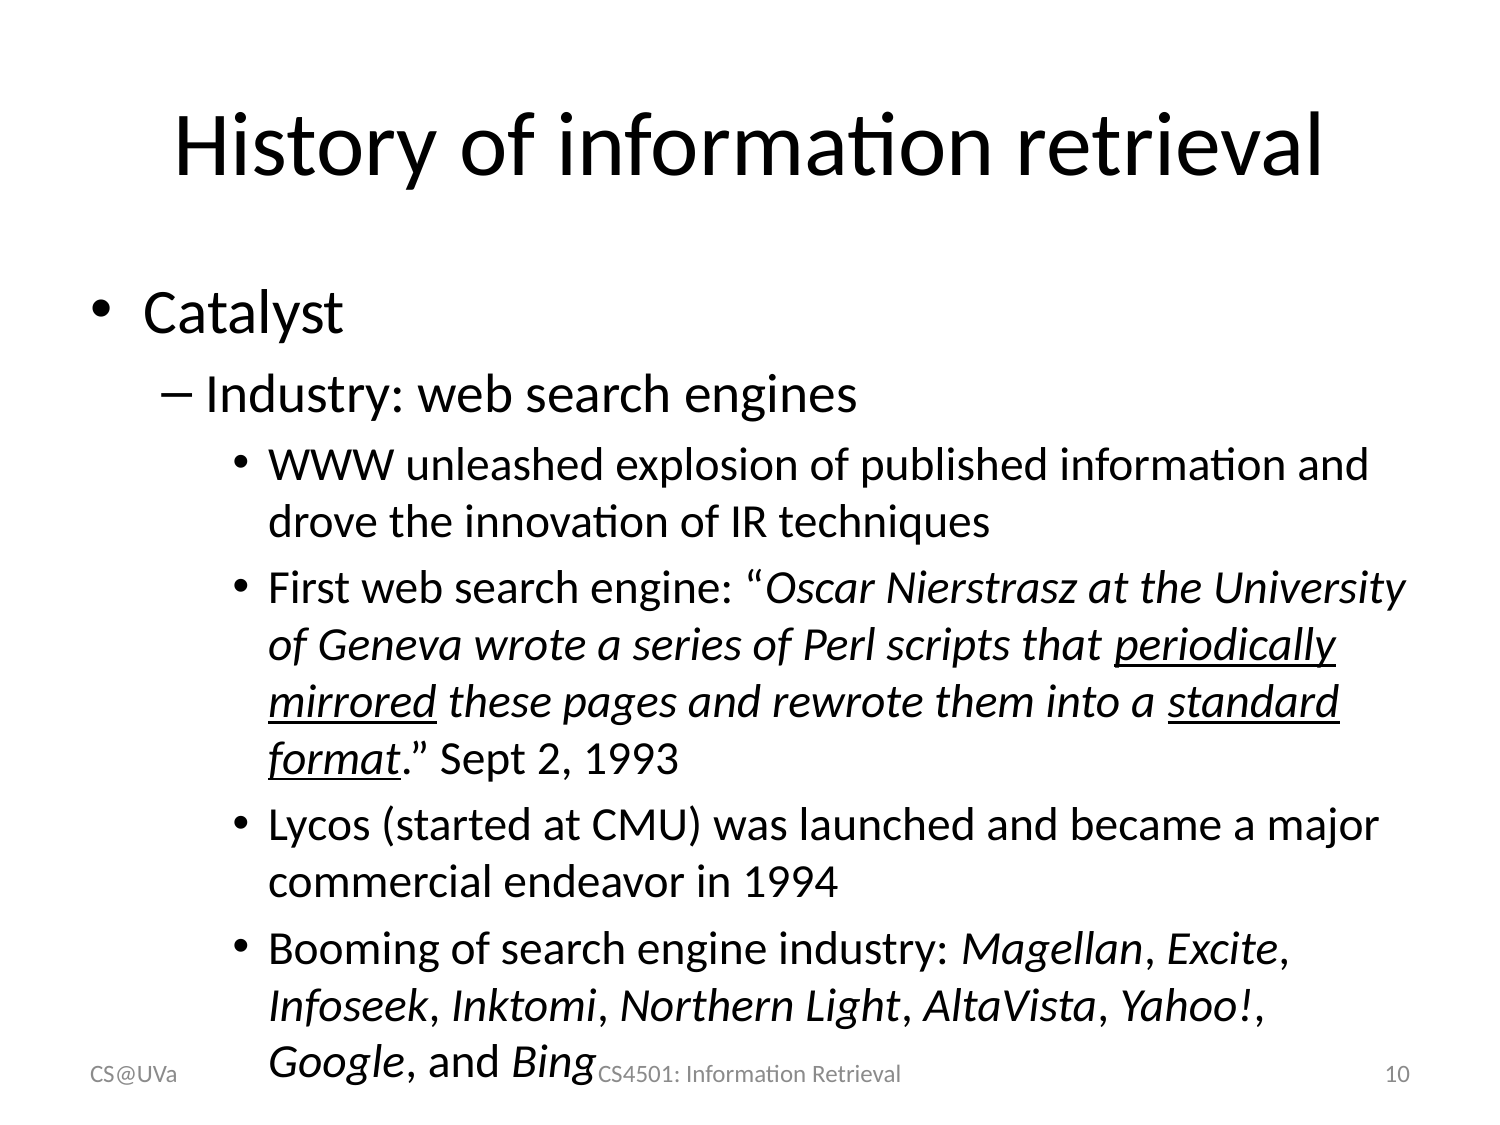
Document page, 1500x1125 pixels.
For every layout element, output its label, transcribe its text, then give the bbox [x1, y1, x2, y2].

title History of information retrieval [75, 45, 1425, 233]
list Catalyst Industry: web search engines WWW unleashed explosion of published information and drove the innovation of IR techniques First web search engine: “Oscar Nierstrasz at the University of Geneva wrote a series of Perl scripts that periodically mirrored these pages and rewrote them into a standard format.” Sept 2, 1993 Lycos (started at CMU) was launched and became a major commercial endeavor in 1994 Booming of search engine industry: Magellan, Excite, Infoseek, Inktomi, Northern Light, AltaVista, Yahoo!, Google, and Bing [75, 262, 1425, 1100]
footer CS4501: Information Retrieval [512, 1042, 988, 1103]
slide_number 10 [1074, 1042, 1425, 1103]
slide_number CS@UVa [75, 1042, 425, 1103]
